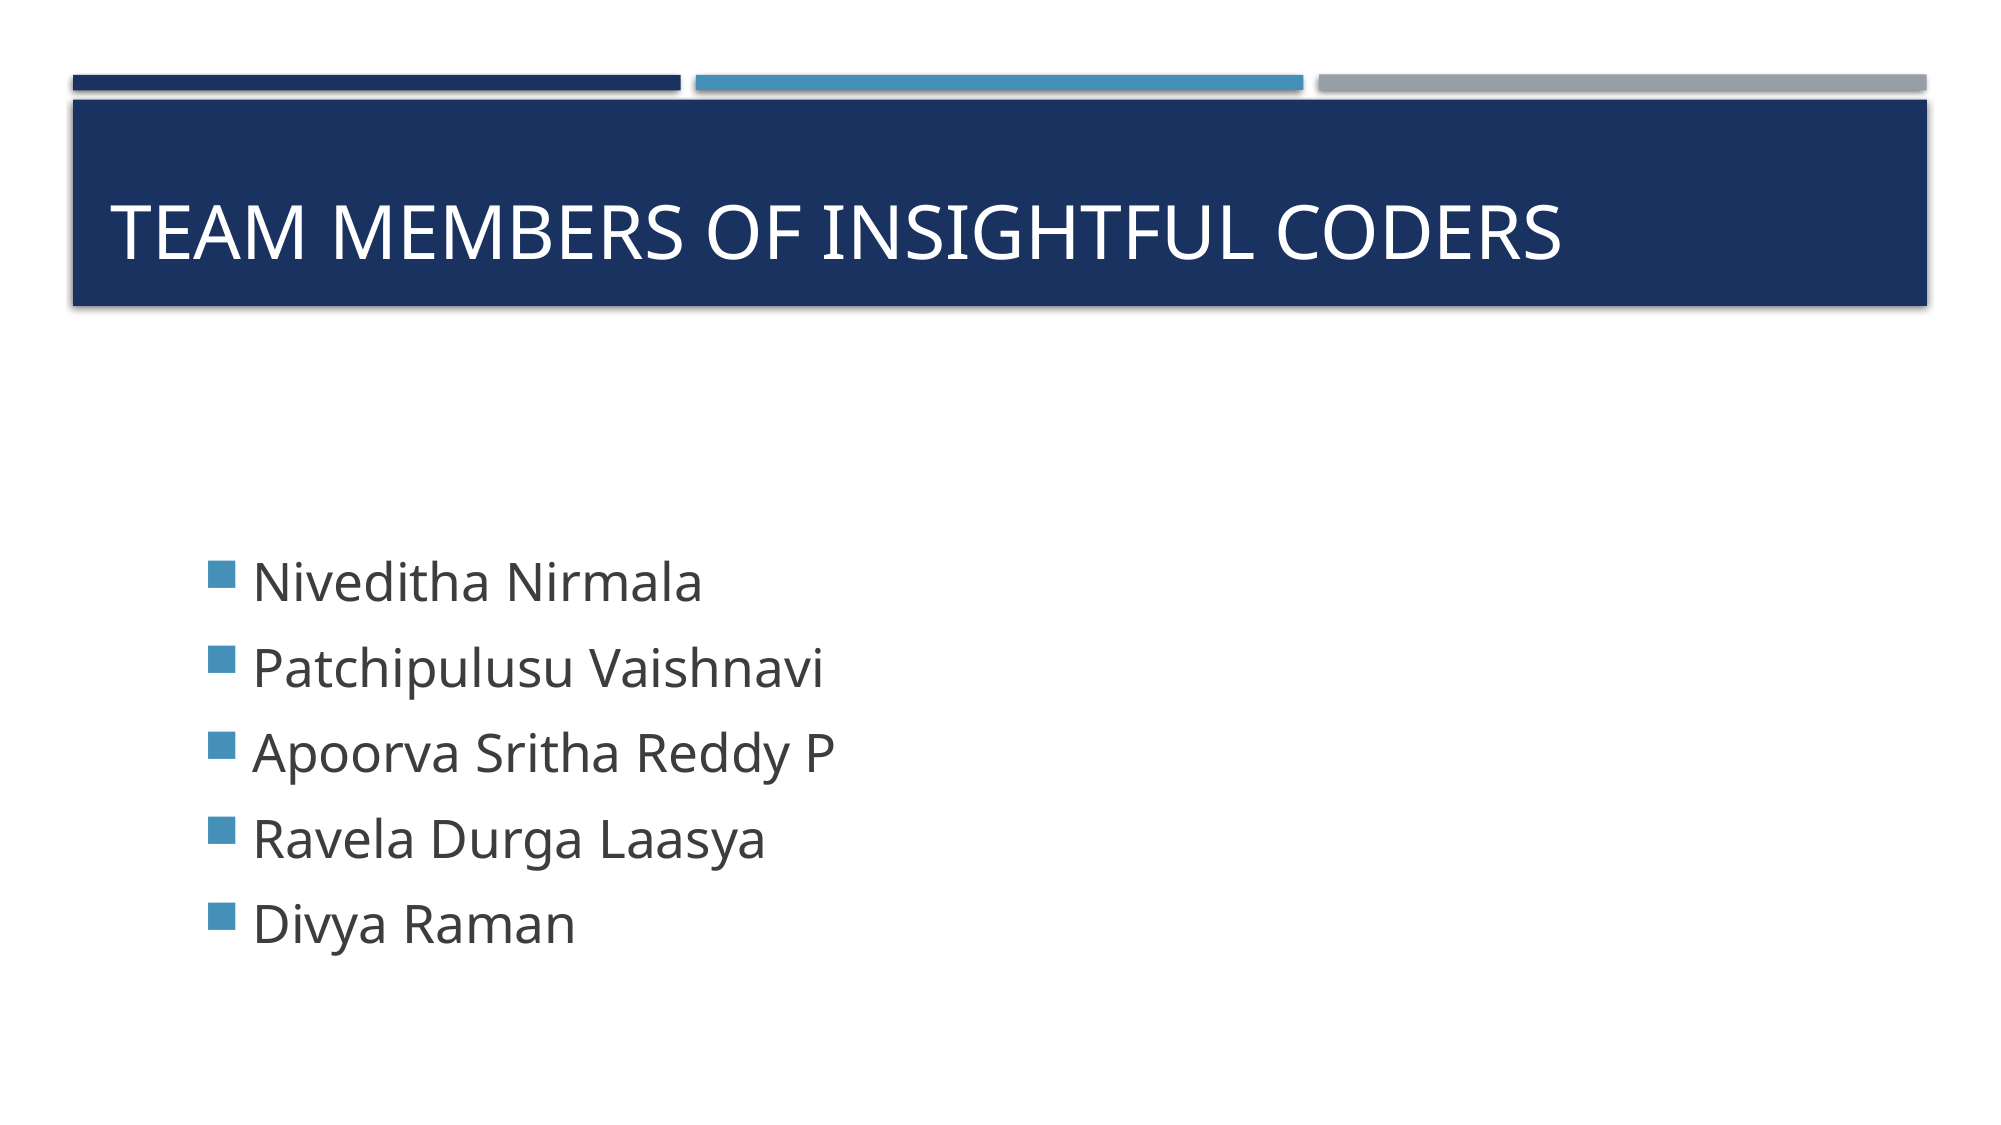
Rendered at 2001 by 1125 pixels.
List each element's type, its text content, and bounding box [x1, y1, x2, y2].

list Niveditha Nirmala Patchipulusu Vaishnavi Apoorva Sritha Reddy P Ravela Durga Laasya Divya Raman [188, 370, 1078, 967]
title Team members of insightful coders [95, 119, 1905, 282]
